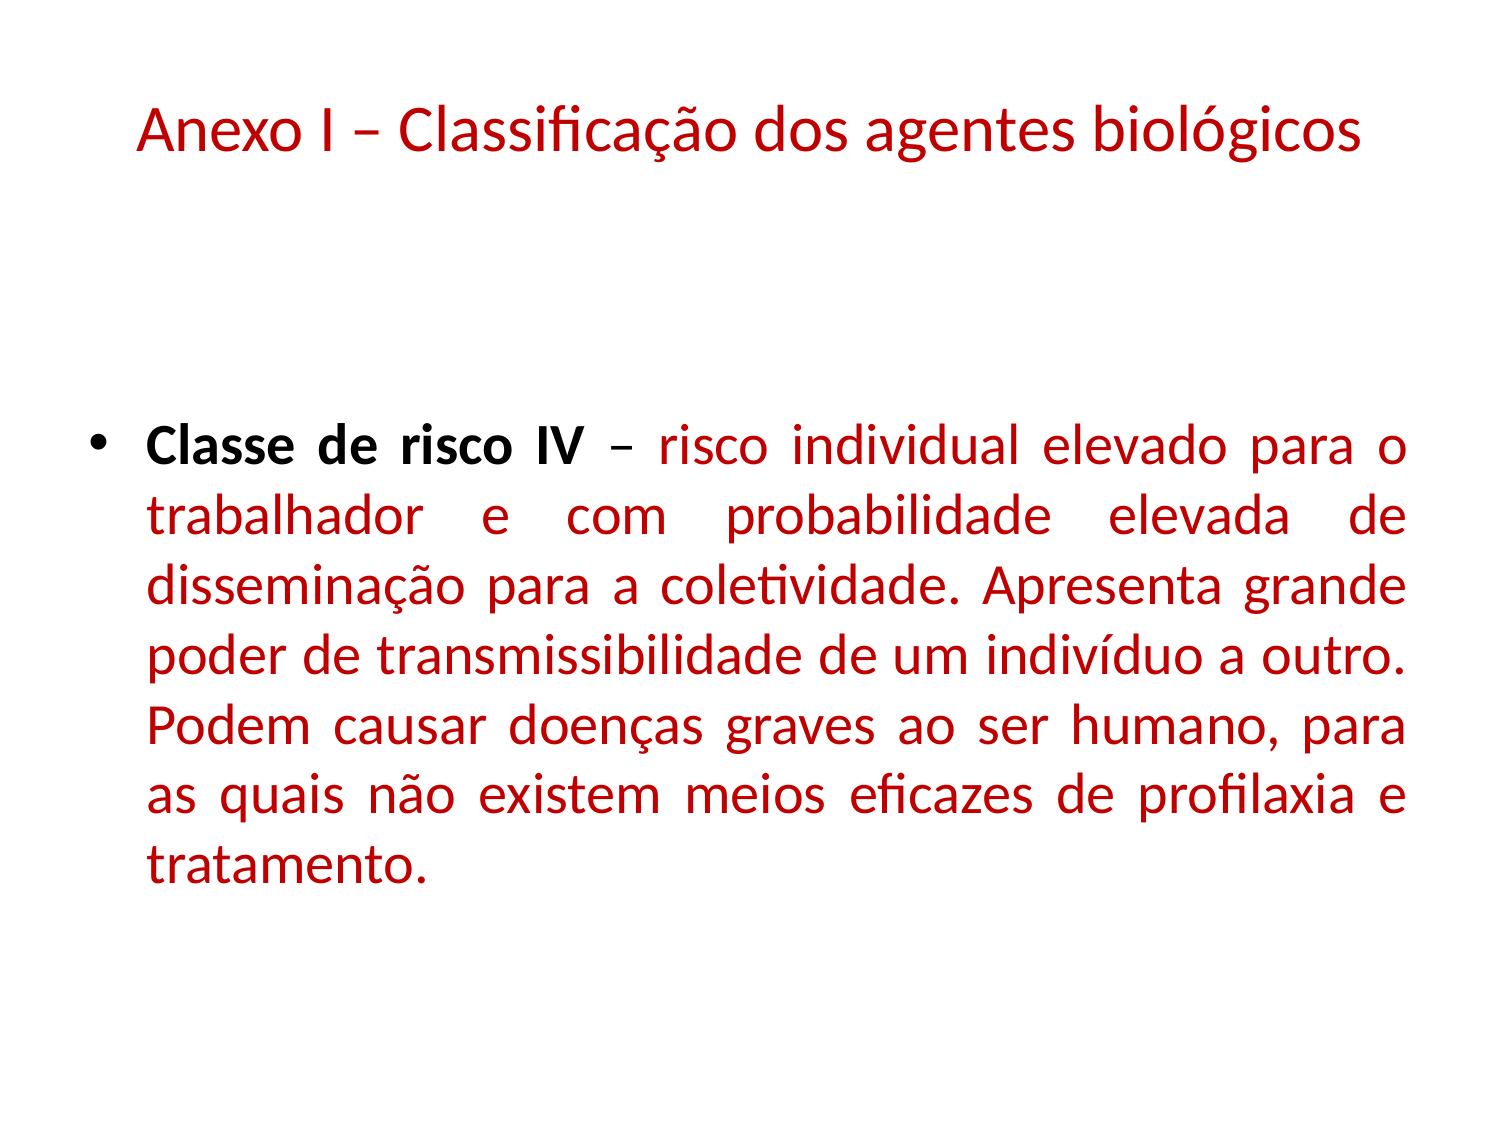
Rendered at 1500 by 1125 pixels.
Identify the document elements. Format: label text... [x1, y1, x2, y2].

title Anexo I – Classificação dos agentes biológicos [75, 45, 1425, 205]
list Classe de risco IV – risco individual elevado para o trabalhador e com probabilidade elevada de disseminação para a coletividade. Apresenta grande poder de transmissibilidade de um indivíduo a outro. Podem causar doenças graves ao ser humano, para as quais não existem meios eficazes de profilaxia e tratamento. [73, 243, 1424, 1059]
